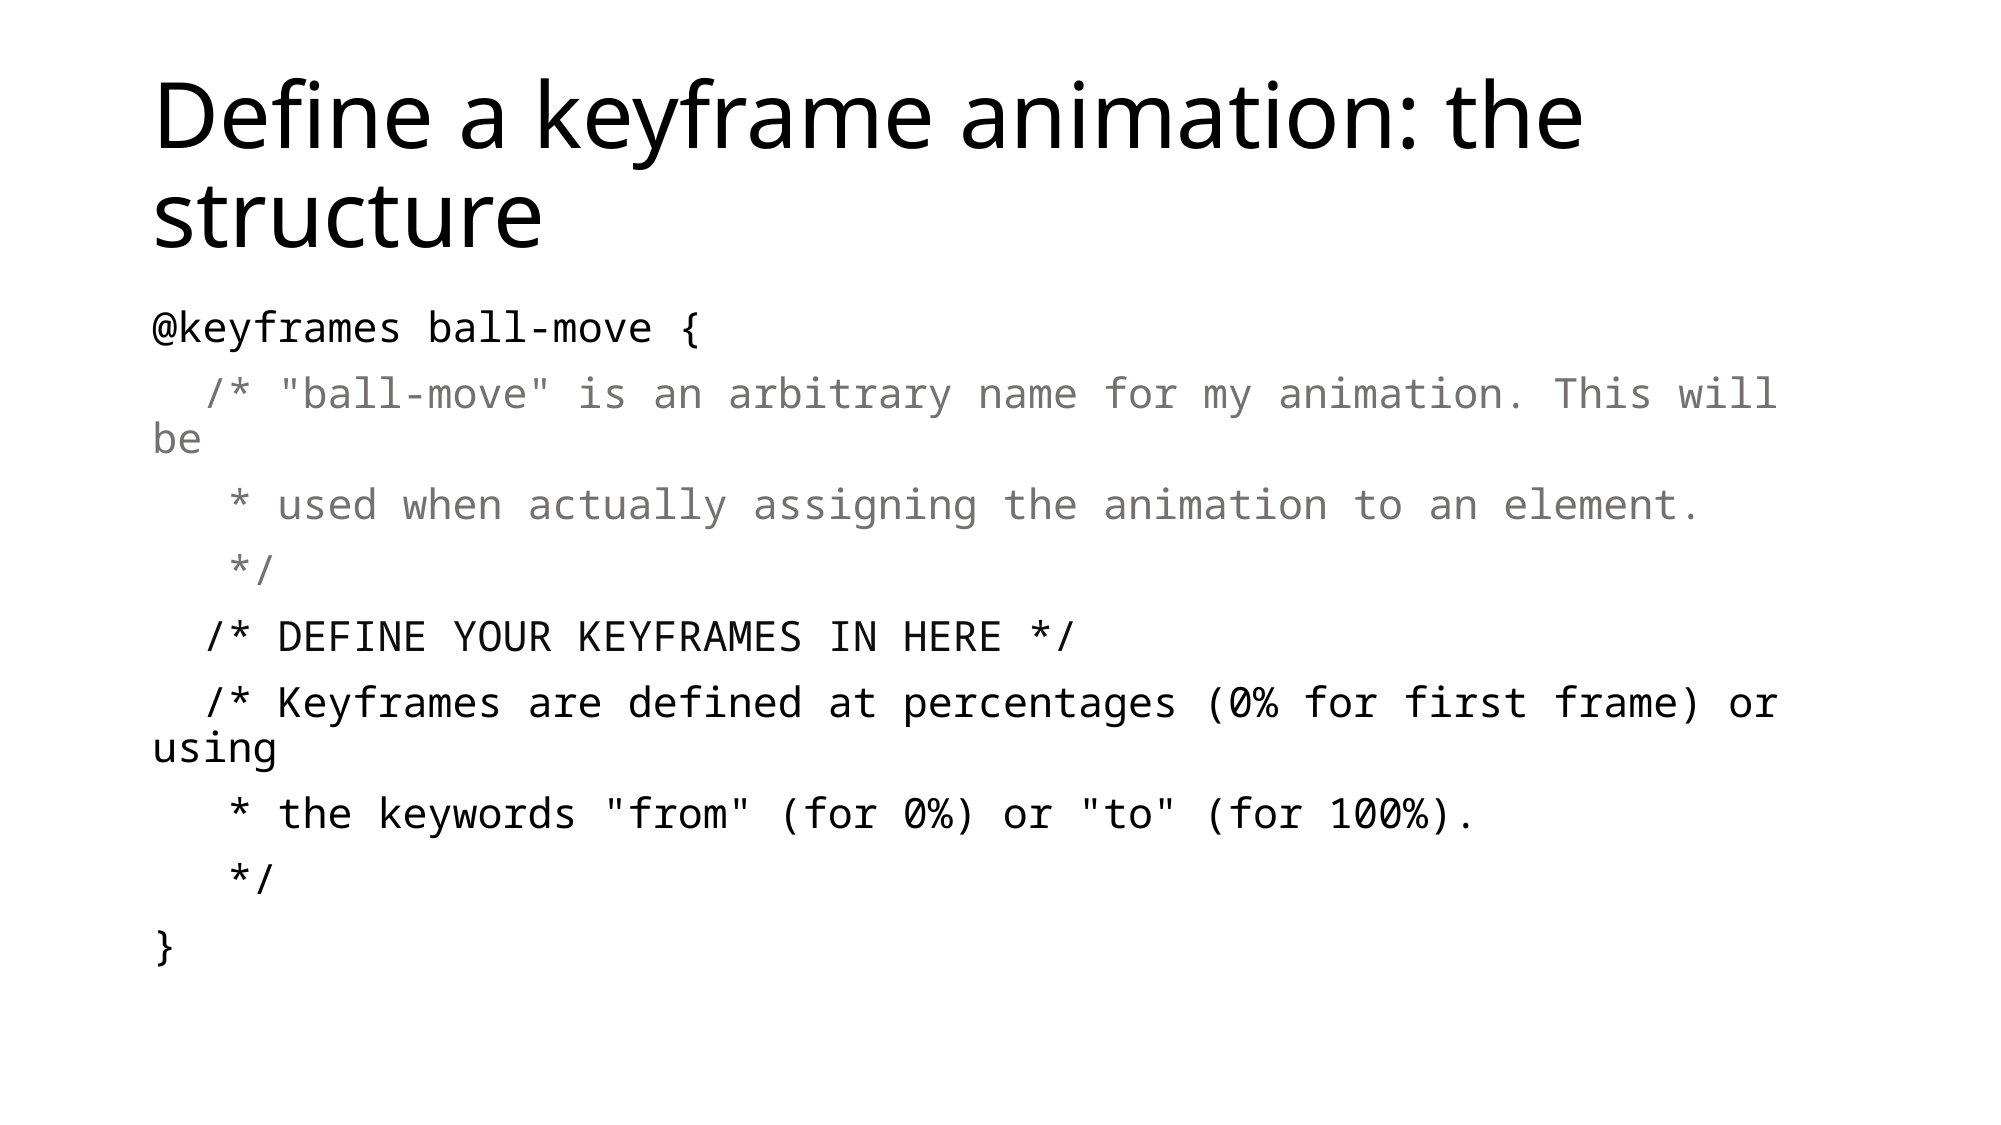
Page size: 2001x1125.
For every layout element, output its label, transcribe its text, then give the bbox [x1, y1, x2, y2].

title Define a keyframe animation: the structure [137, 59, 1863, 278]
list @keyframes ball-move { /* "ball-move" is an arbitrary name for my animation. This will be * used when actually assigning the animation to an element. */ /* DEFINE YOUR KEYFRAMES IN HERE */ /* Keyframes are defined at percentages (0% for first frame) or using * the keywords "from" (for 0%) or "to" (for 100%). */ } [137, 299, 1863, 1014]
